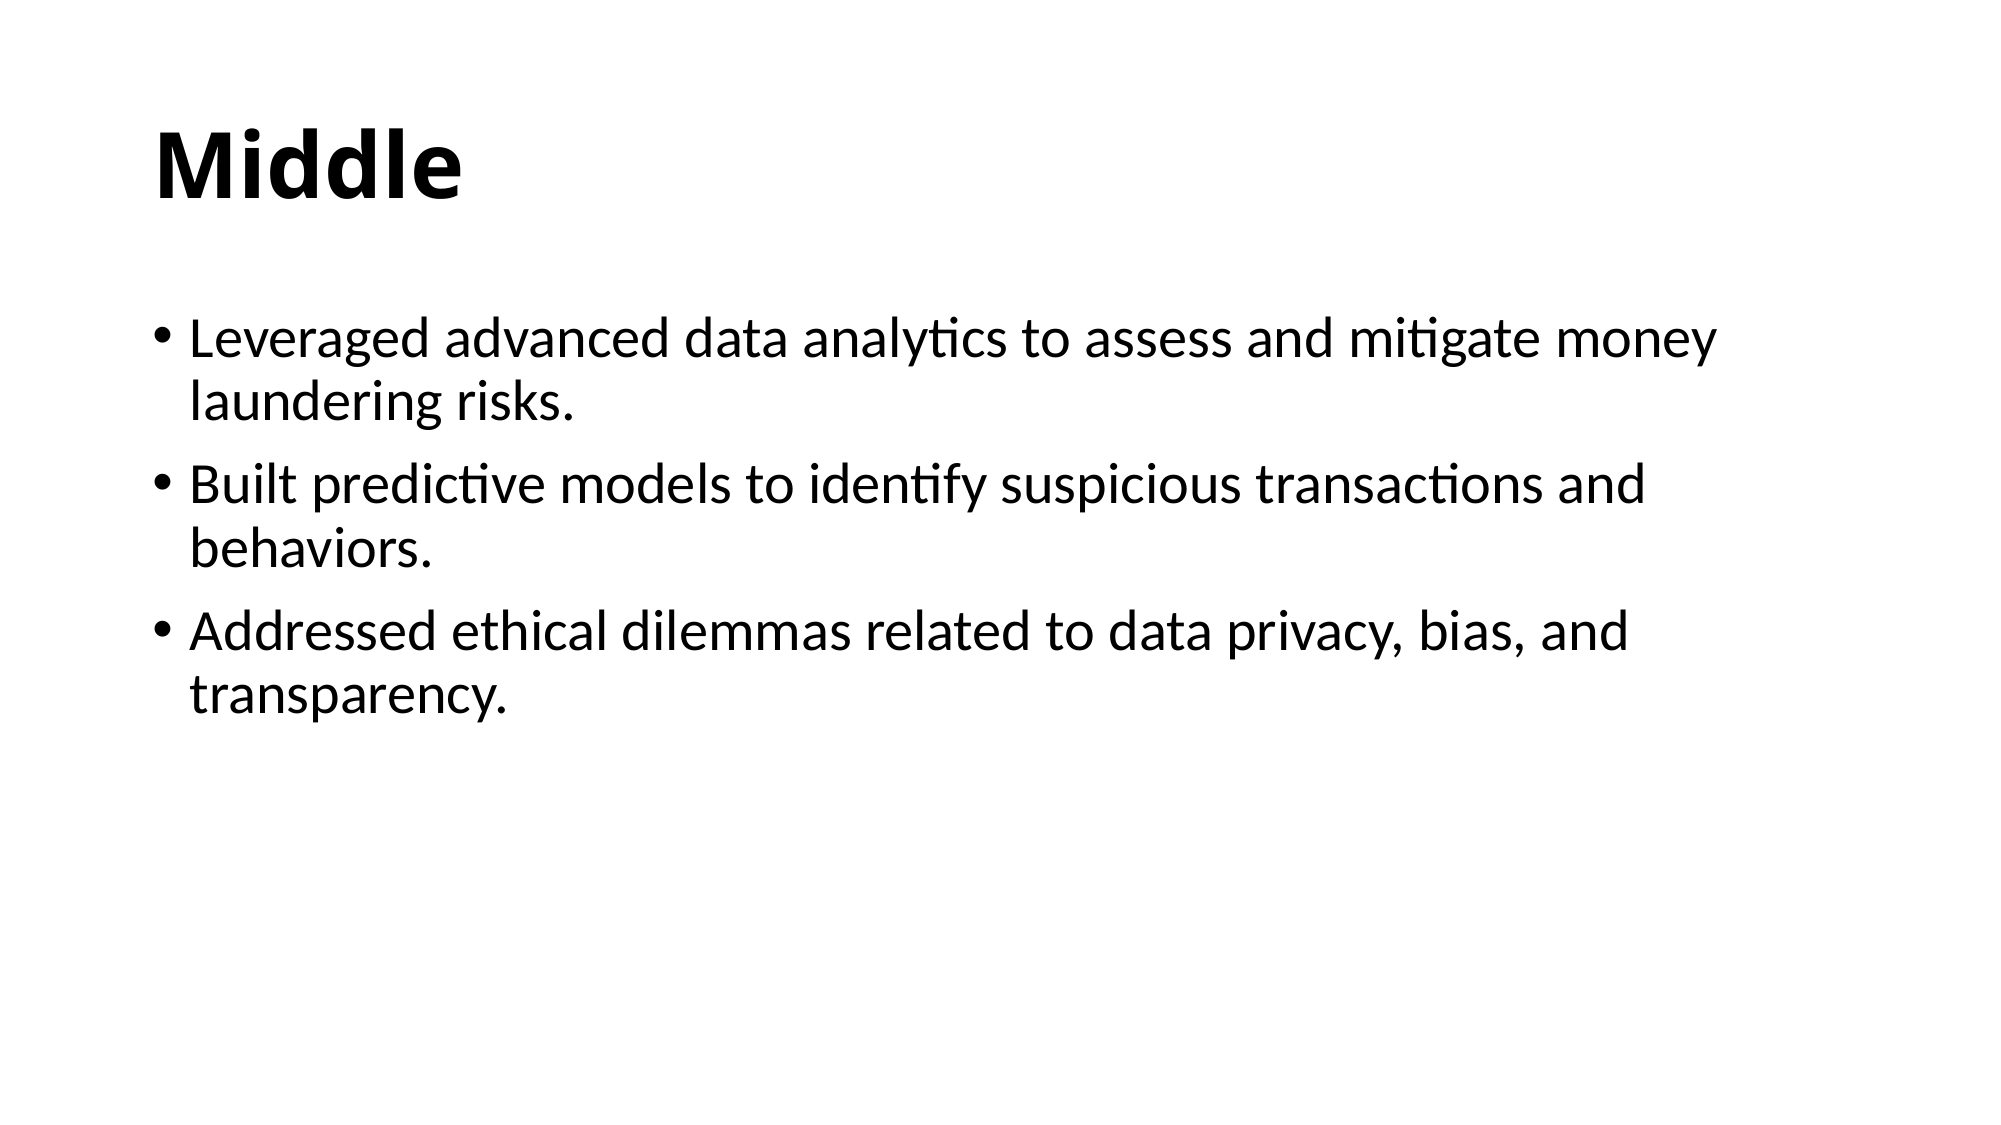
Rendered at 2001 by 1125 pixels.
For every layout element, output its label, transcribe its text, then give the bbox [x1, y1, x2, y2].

list Leveraged advanced data analytics to assess and mitigate money laundering risks. Built predictive models to identify suspicious transactions and behaviors. Addressed ethical dilemmas related to data privacy, bias, and transparency. [137, 299, 1863, 1014]
title Middle [137, 59, 1863, 278]
